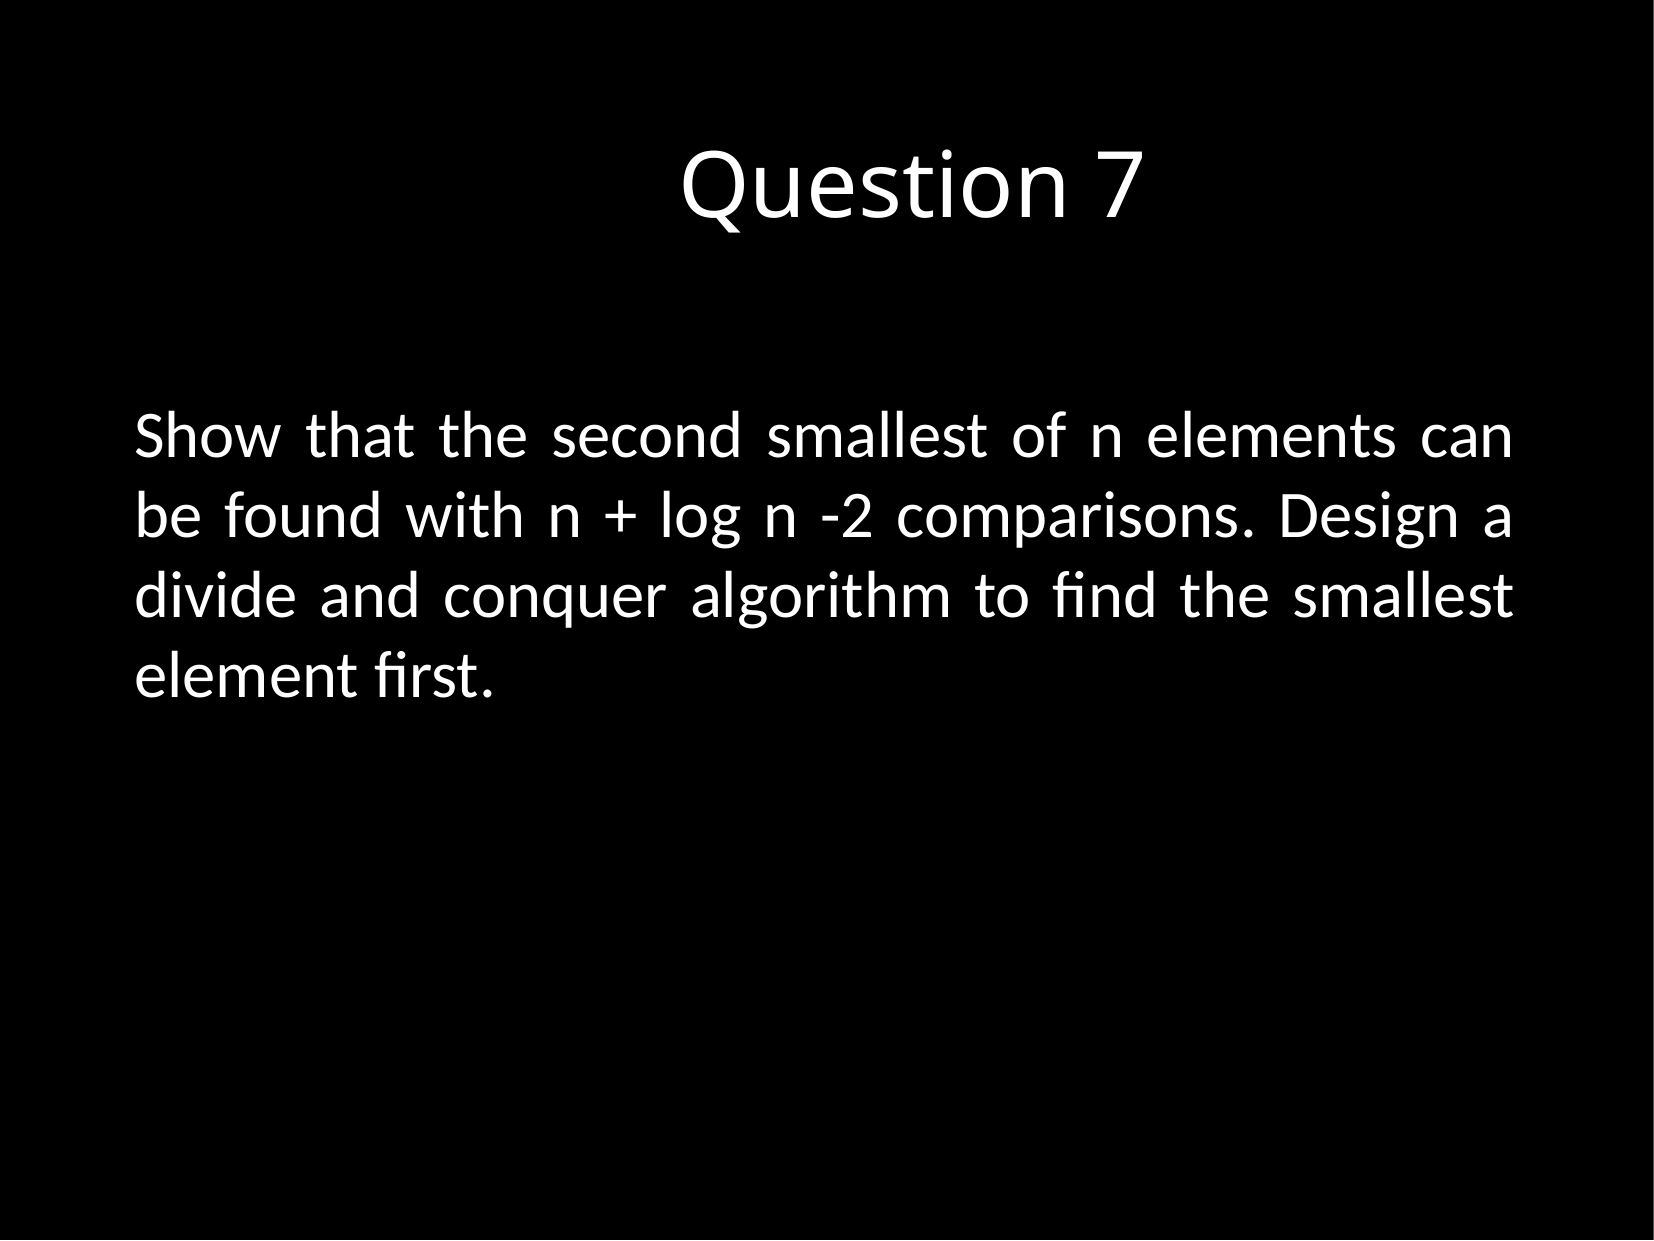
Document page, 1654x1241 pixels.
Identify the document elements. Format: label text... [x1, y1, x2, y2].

text_box Question 7 [69, 68, 1496, 308]
text_box Show that the second smallest of n elements can be found with n + log n -2 comparisons. Design a divide and conquer algorithm to find the smallest element first. [119, 383, 1531, 718]
